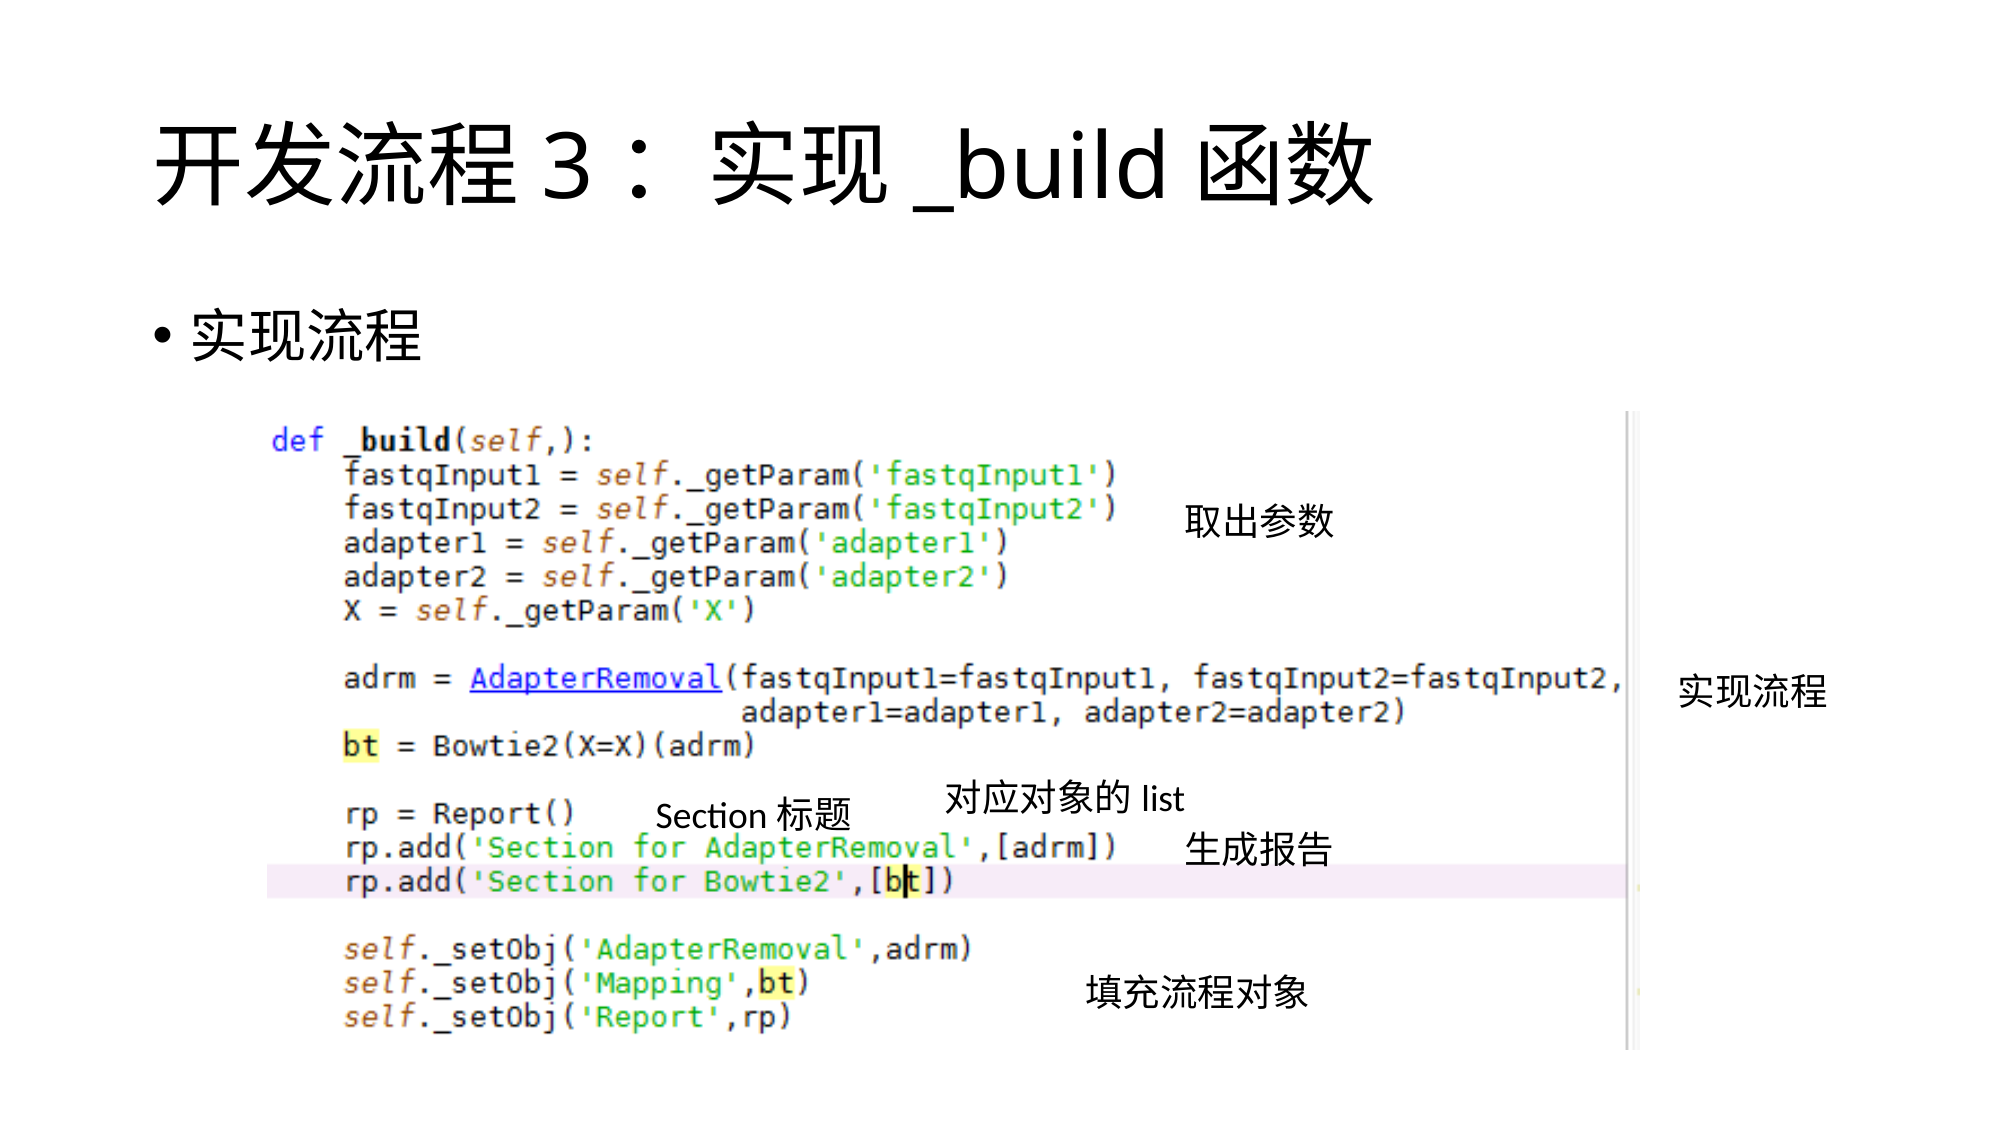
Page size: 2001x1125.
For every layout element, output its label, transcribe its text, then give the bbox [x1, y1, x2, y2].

title 开发流程3：实现_build函数 [137, 59, 1863, 278]
picture [267, 411, 1640, 1050]
text_box 实现流程 [1663, 660, 1928, 721]
list 实现流程 [137, 299, 1863, 573]
